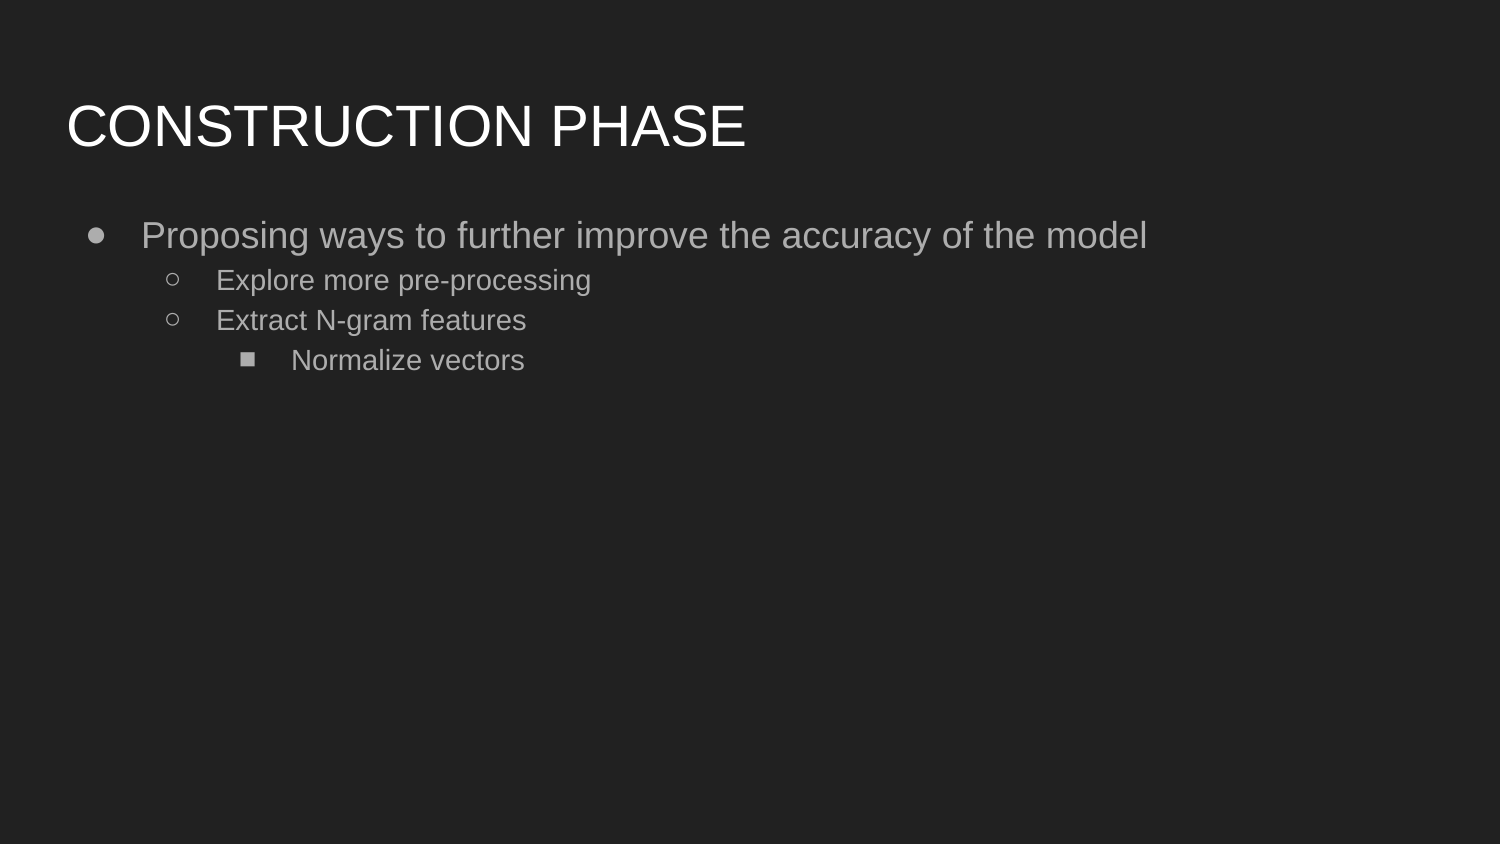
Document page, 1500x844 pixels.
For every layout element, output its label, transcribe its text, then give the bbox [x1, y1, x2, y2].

list Proposing ways to further improve the accuracy of the model Explore more pre-processing Extract N-gram features Normalize vectors [51, 189, 1449, 750]
title CONSTRUCTION PHASE [51, 72, 1449, 167]
